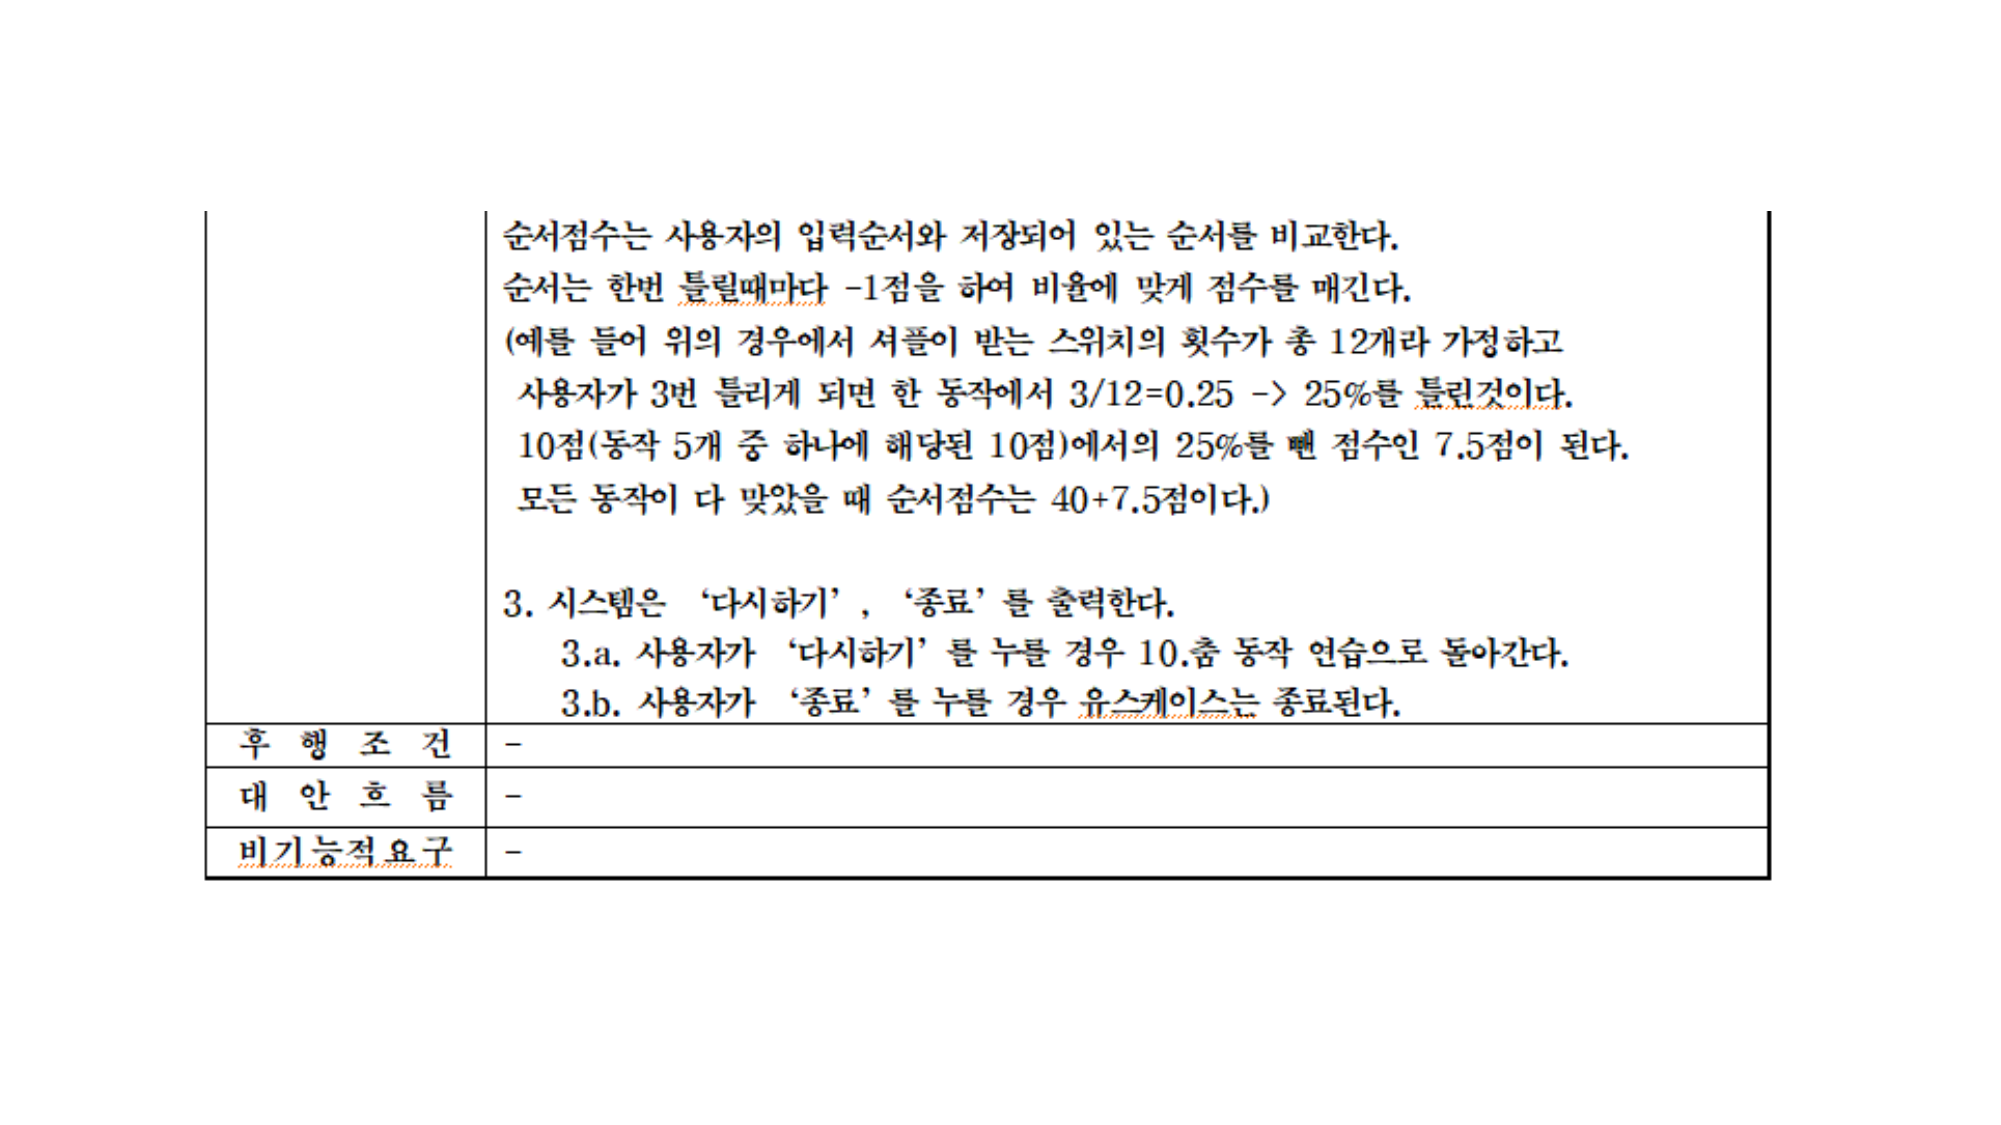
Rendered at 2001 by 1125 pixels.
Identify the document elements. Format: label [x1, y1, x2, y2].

list [168, 210, 1832, 914]
